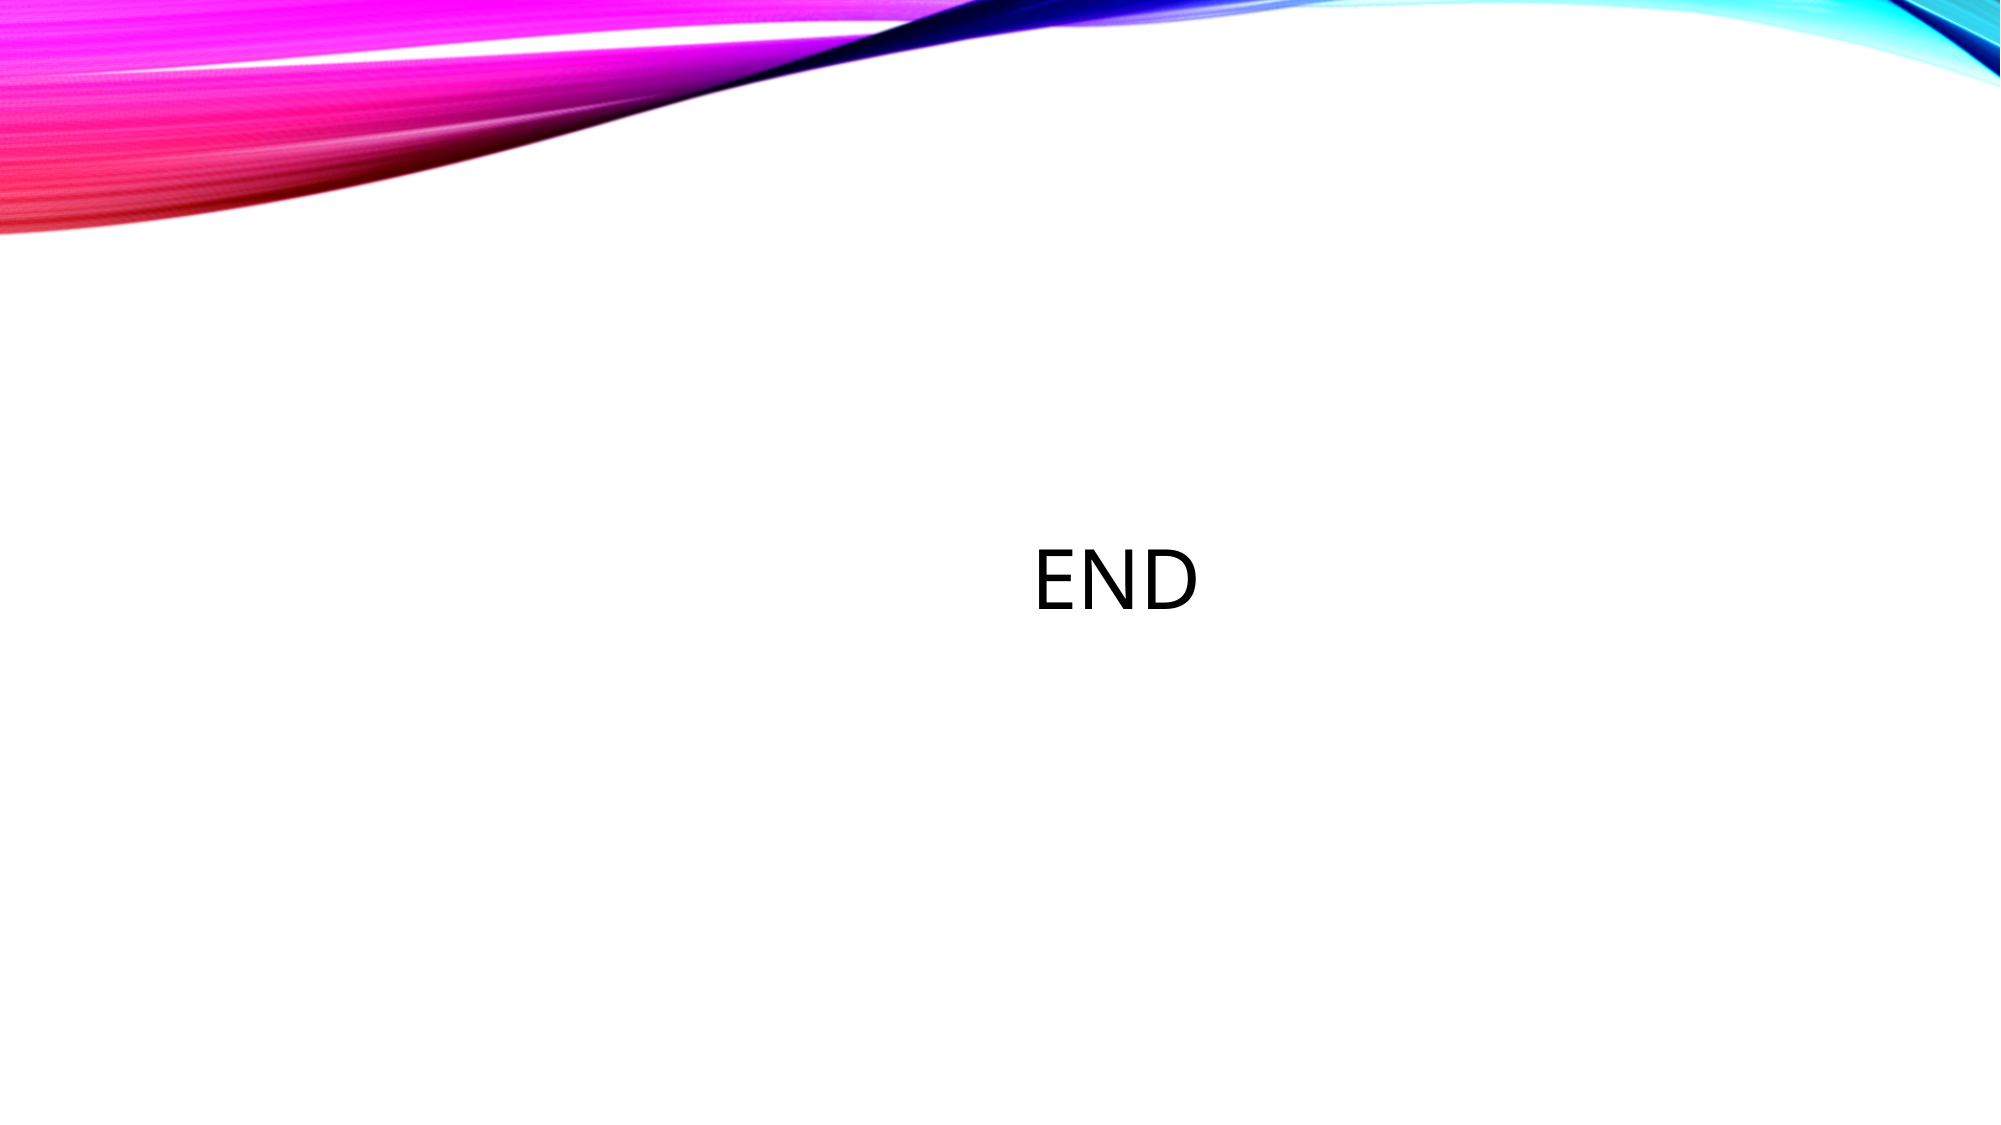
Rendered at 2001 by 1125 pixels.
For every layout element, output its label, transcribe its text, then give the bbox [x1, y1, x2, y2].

title End [410, 477, 1823, 690]
picture [0, 0, 2000, 237]
picture [1910, 0, 2000, 45]
picture [1890, 0, 2000, 75]
